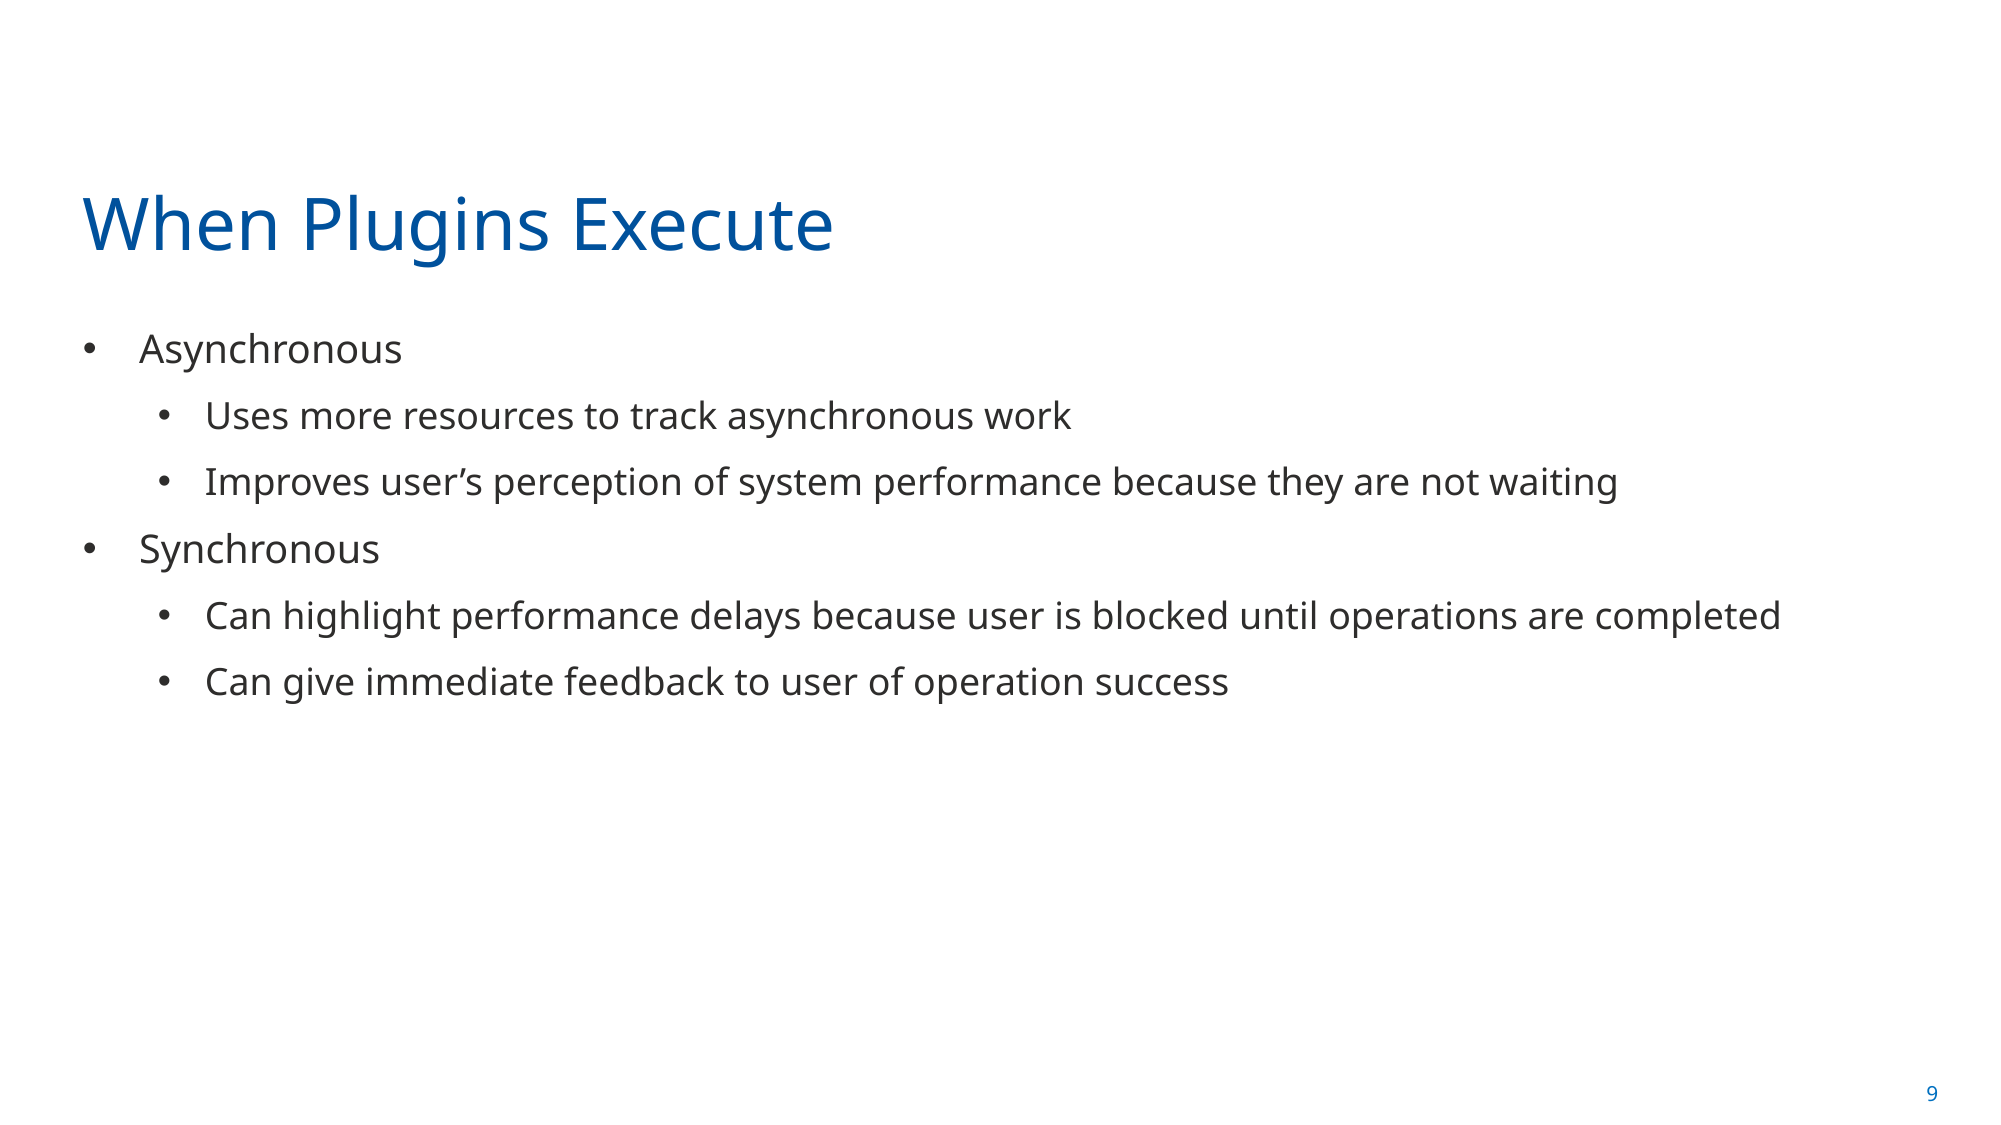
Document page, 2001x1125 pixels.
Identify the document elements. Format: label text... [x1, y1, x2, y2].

title When Plugins Execute [67, 170, 1565, 273]
list Asynchronous Uses more resources to track asynchronous work Improves user’s perception of system performance because they are not waiting Synchronous Can highlight performance delays because user is blocked until operations are completed Can give immediate feedback to user of operation success [67, 316, 1939, 1063]
